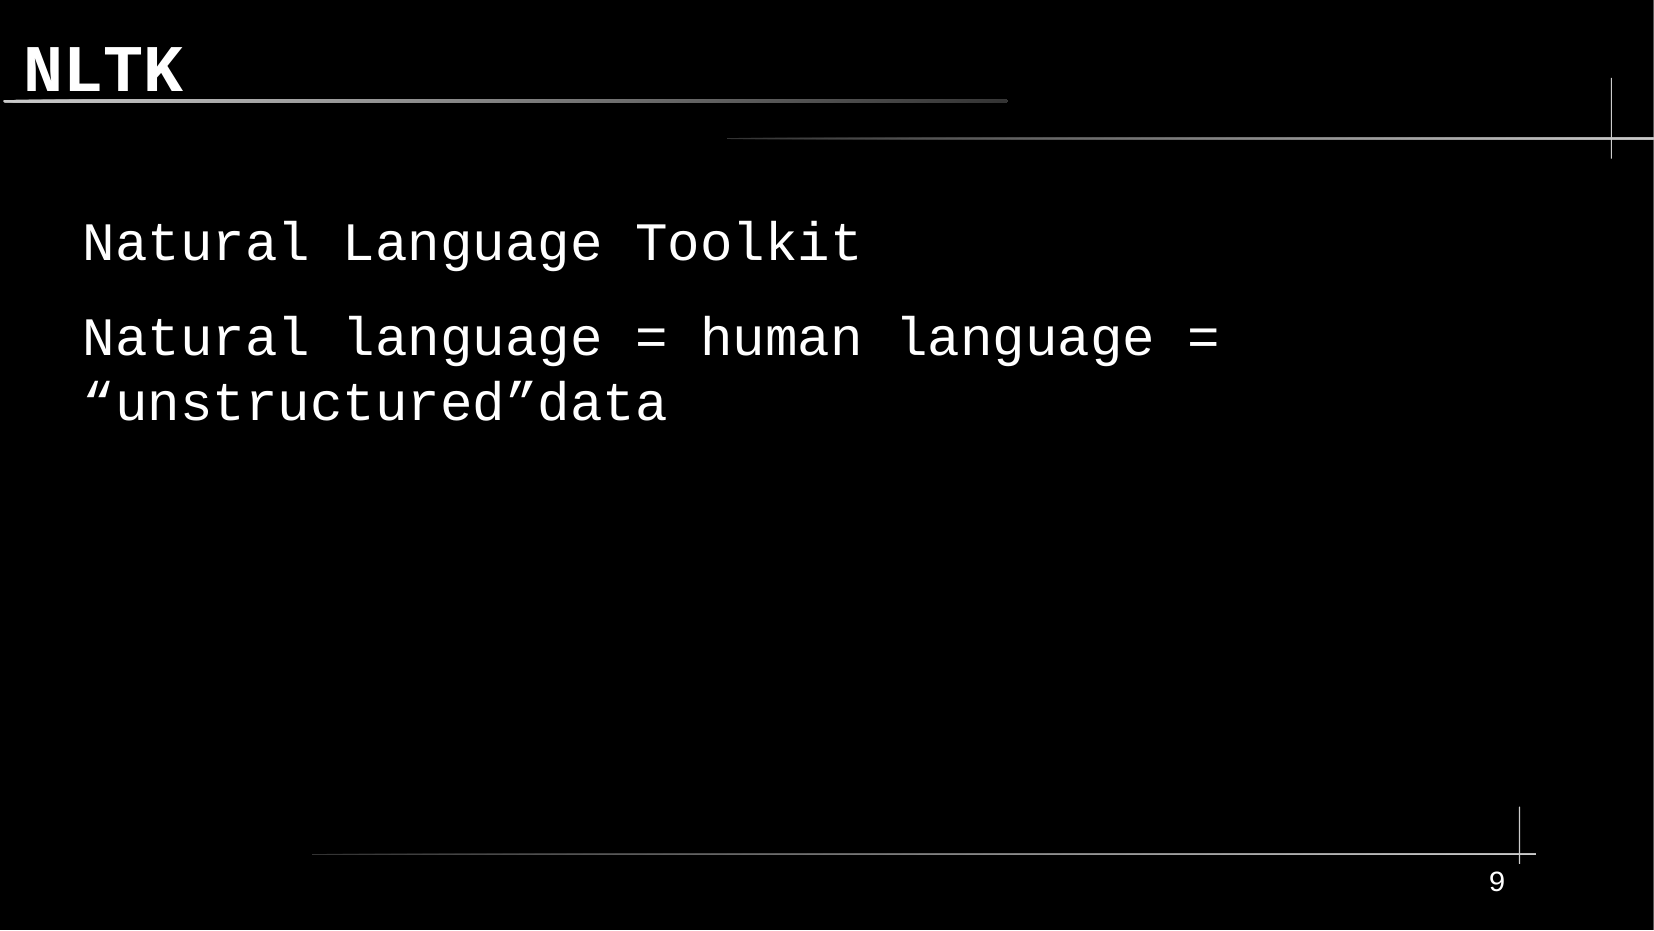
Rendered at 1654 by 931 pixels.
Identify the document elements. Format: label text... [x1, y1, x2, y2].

title NLTK [23, 0, 1589, 143]
list Natural Language Toolkit Natural language = human language = “unstructured”data [82, 206, 1571, 827]
slide_number 9 [1240, 862, 1506, 930]
